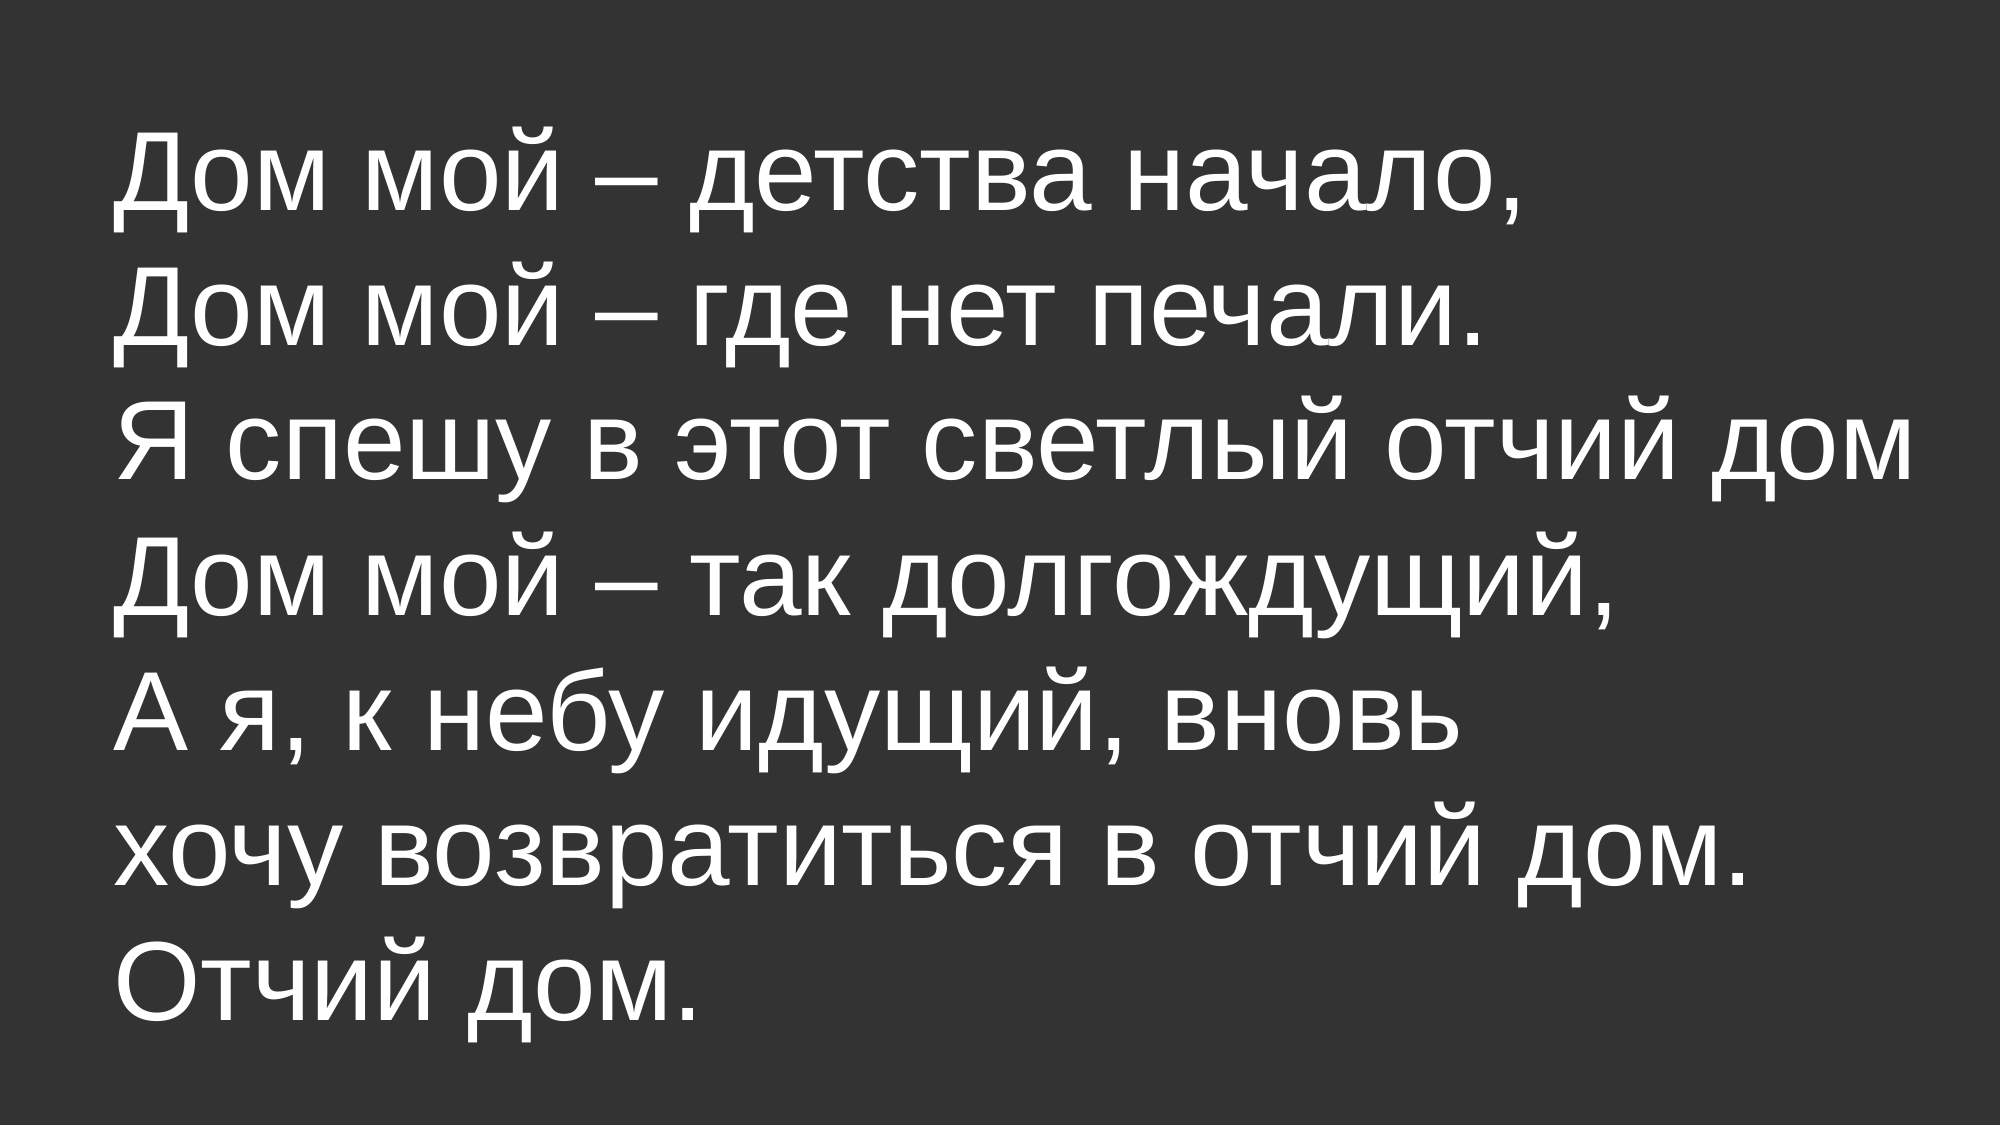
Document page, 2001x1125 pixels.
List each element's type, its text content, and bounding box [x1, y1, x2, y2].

title Дом мой – детства начало, Дом мой – где нет печали. Я спешу в этот светлый отчий дом Дом мой – так долгождущий, А я, к небу идущий, вновь хочу возвратиться в отчий дом. Отчий дом. [98, 90, 1955, 1038]
